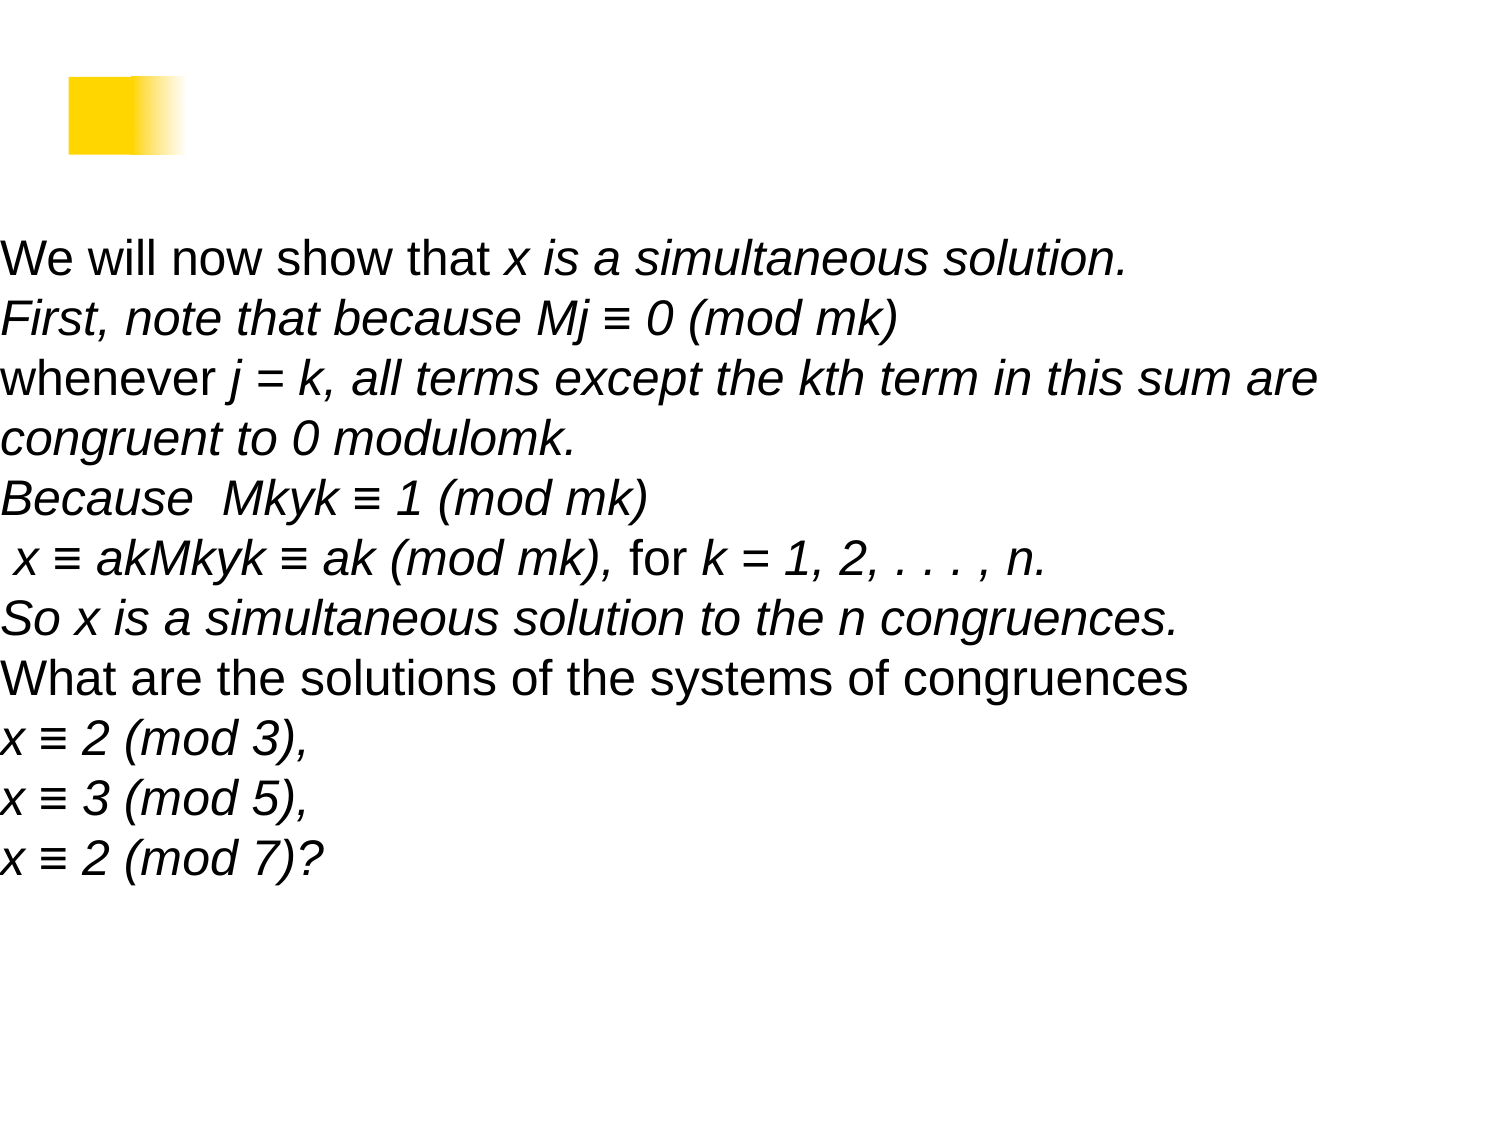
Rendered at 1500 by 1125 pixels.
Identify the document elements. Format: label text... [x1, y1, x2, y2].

list We will now show that x is a simultaneous solution. First, note that because Mj ≡ 0 (mod mk) whenever j = k, all terms except the kth term in this sum are congruent to 0 modulomk. Because Mkyk ≡ 1 (mod mk) x ≡ akMkyk ≡ ak (mod mk), for k = 1, 2, . . . , n. So x is a simultaneous solution to the n congruences. What are the solutions of the systems of congruences x ≡ 2 (mod 3), x ≡ 3 (mod 5), x ≡ 2 (mod 7)? [0, 224, 1500, 1074]
picture [131, 76, 186, 155]
